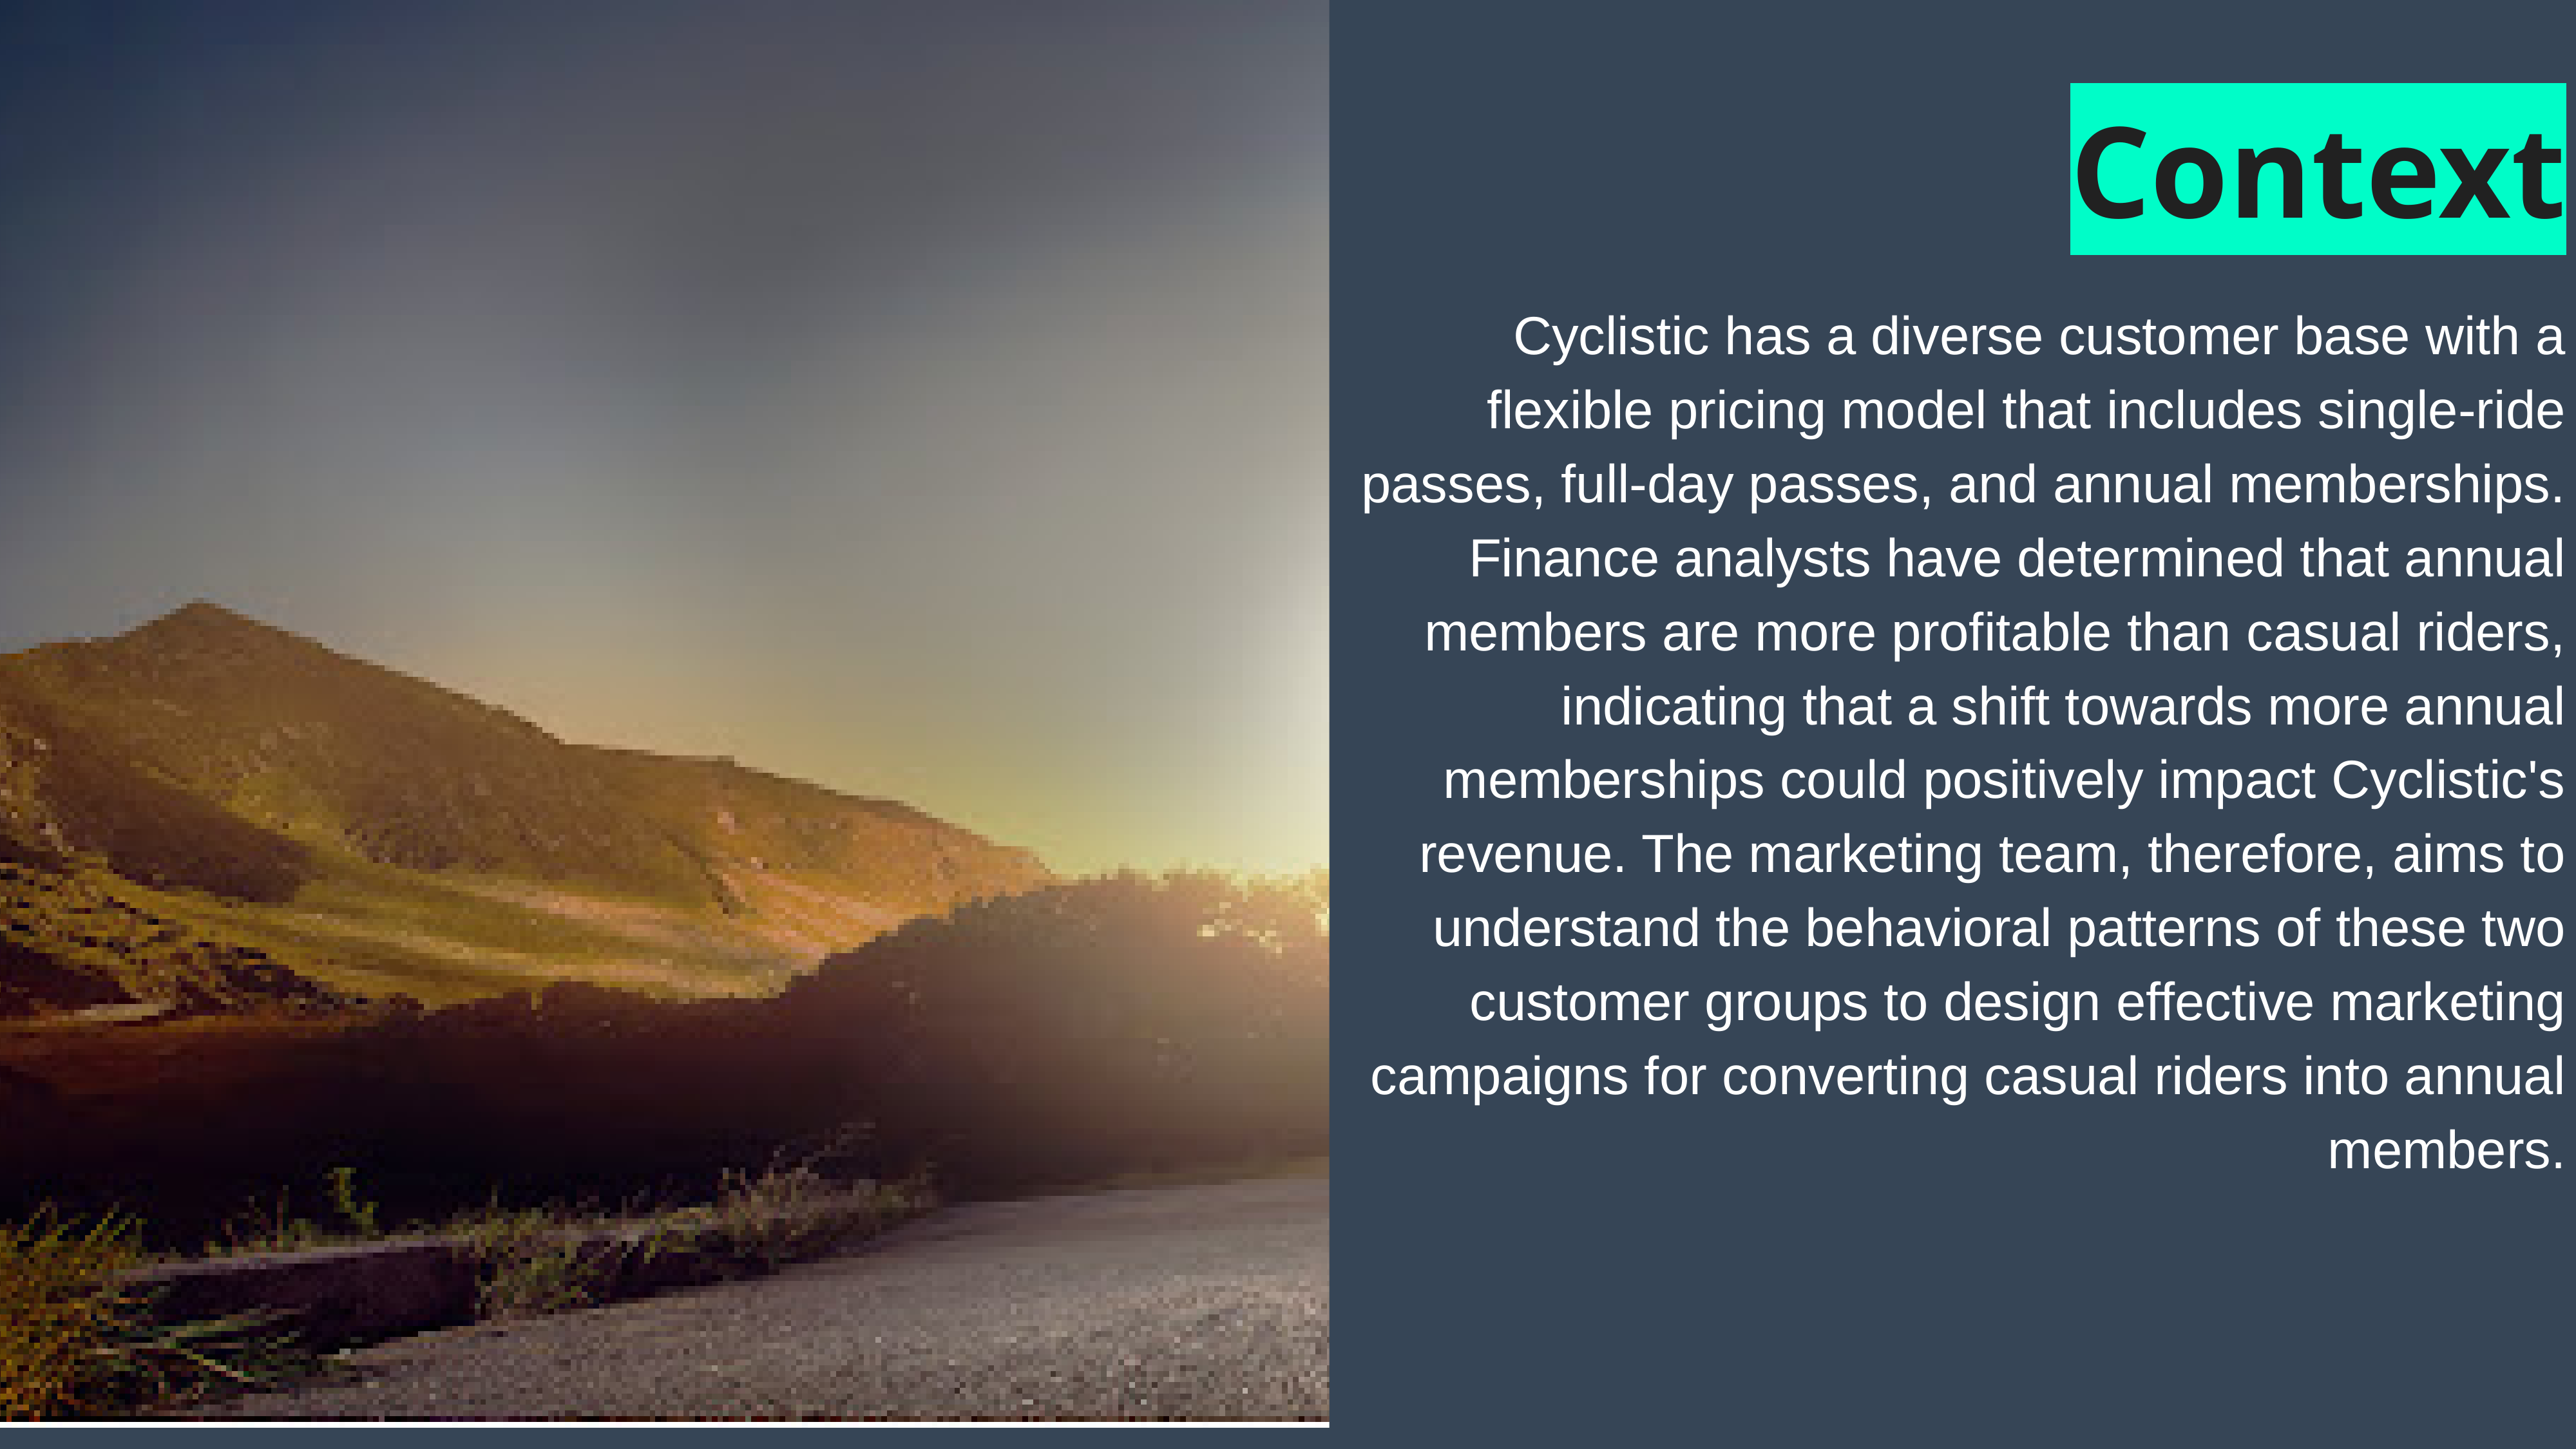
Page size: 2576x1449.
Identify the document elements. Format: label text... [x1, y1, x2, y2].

text_box Context [1418, 82, 2576, 257]
picture [0, 0, 1330, 1428]
text_box Cyclistic has a diverse customer base with a flexible pricing model that includes single-ride passes, full-day passes, and annual memberships. Finance analysts have determined that annual members are more profitable than casual riders, indicating that a shift towards more annual memberships could positively impact Cyclistic's revenue. The marketing team, therefore, aims to understand the behavioral patterns of these two customer groups to design effective marketing campaigns for converting casual riders into annual members. [1335, 281, 2576, 1012]
